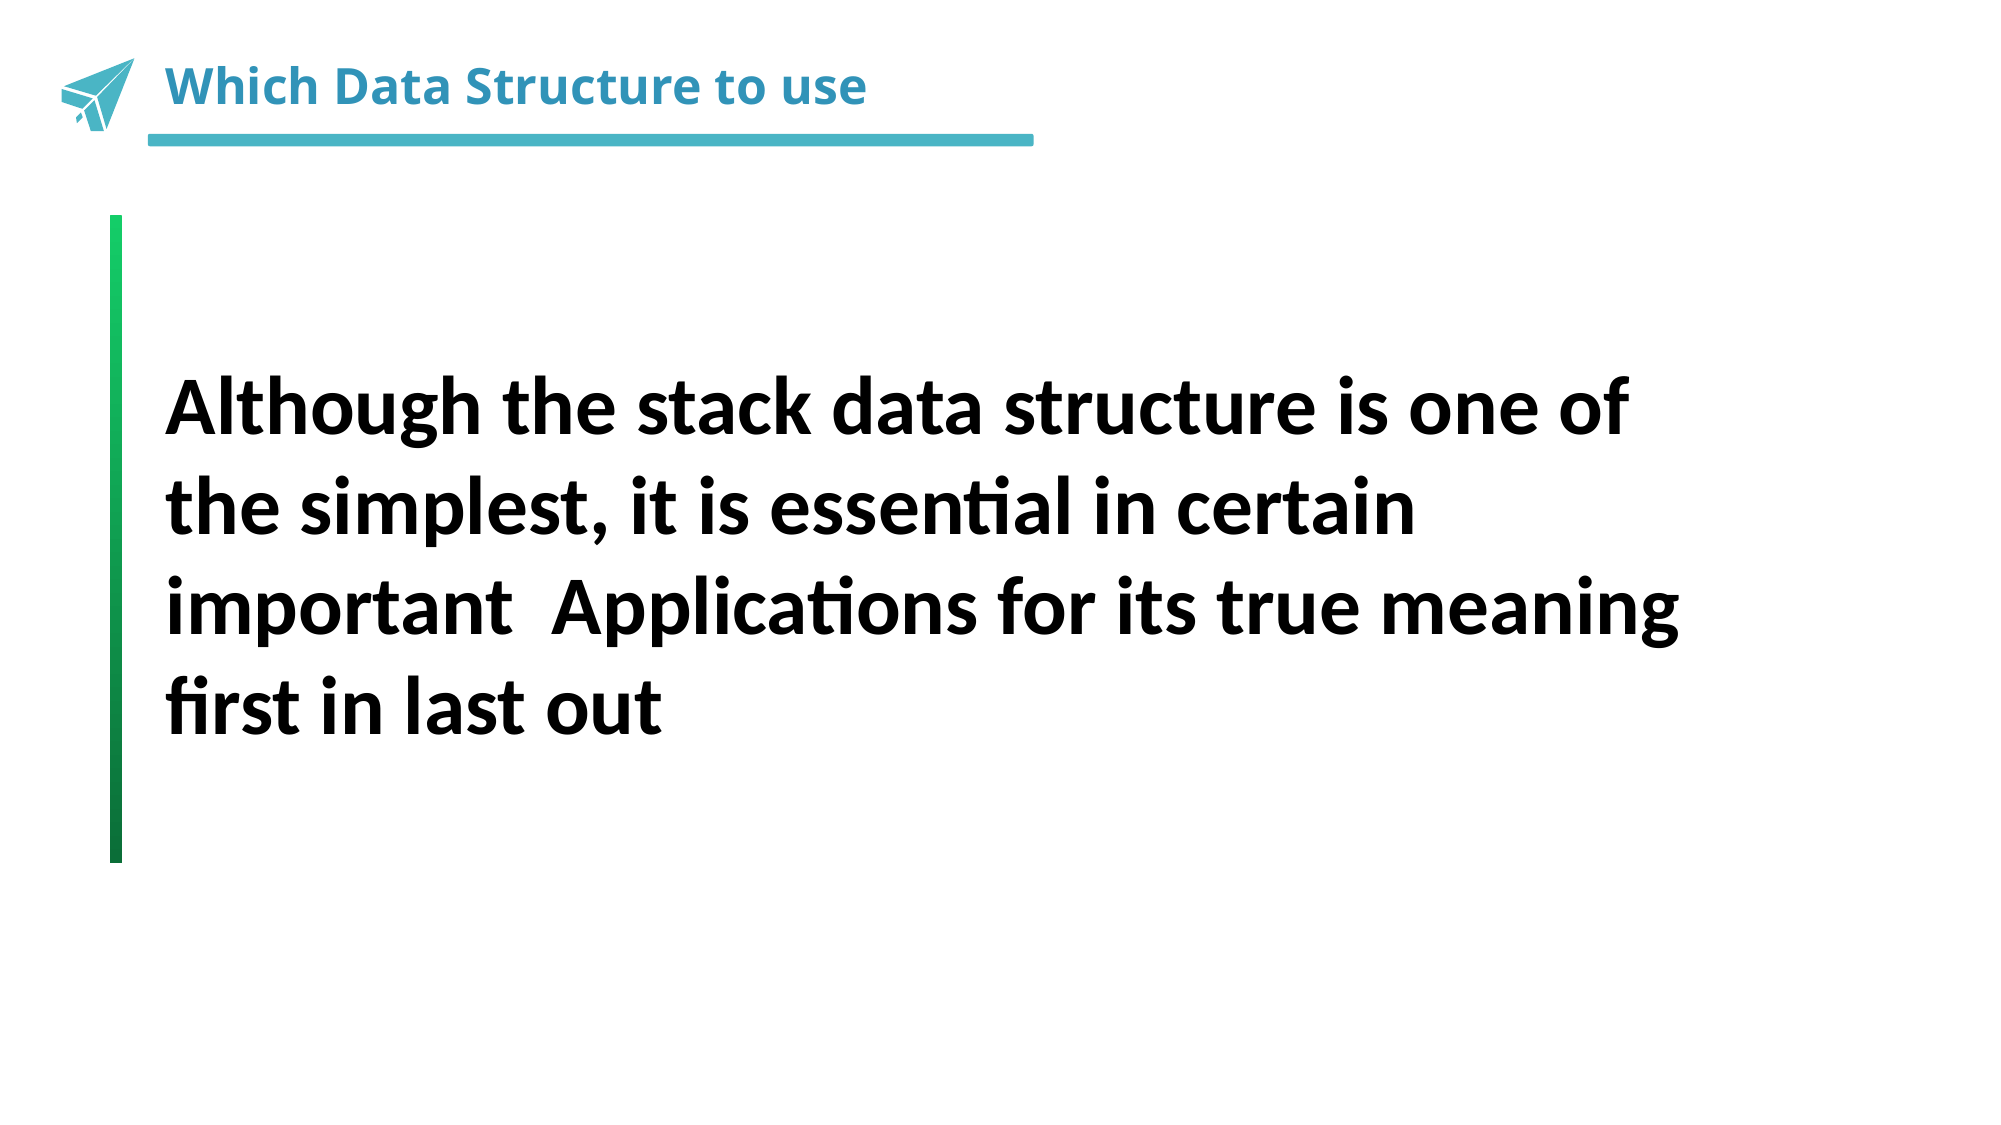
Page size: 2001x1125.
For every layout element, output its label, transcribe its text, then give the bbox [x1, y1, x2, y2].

text_box [108, 213, 124, 864]
text_box Which Data Structure to use [151, 47, 883, 123]
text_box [61, 58, 135, 132]
text_box Although the stack data structure is one of the simplest, it is essential in certain important Applications for its true meaning first in last out [165, 350, 1761, 751]
text_box [146, 132, 1035, 148]
